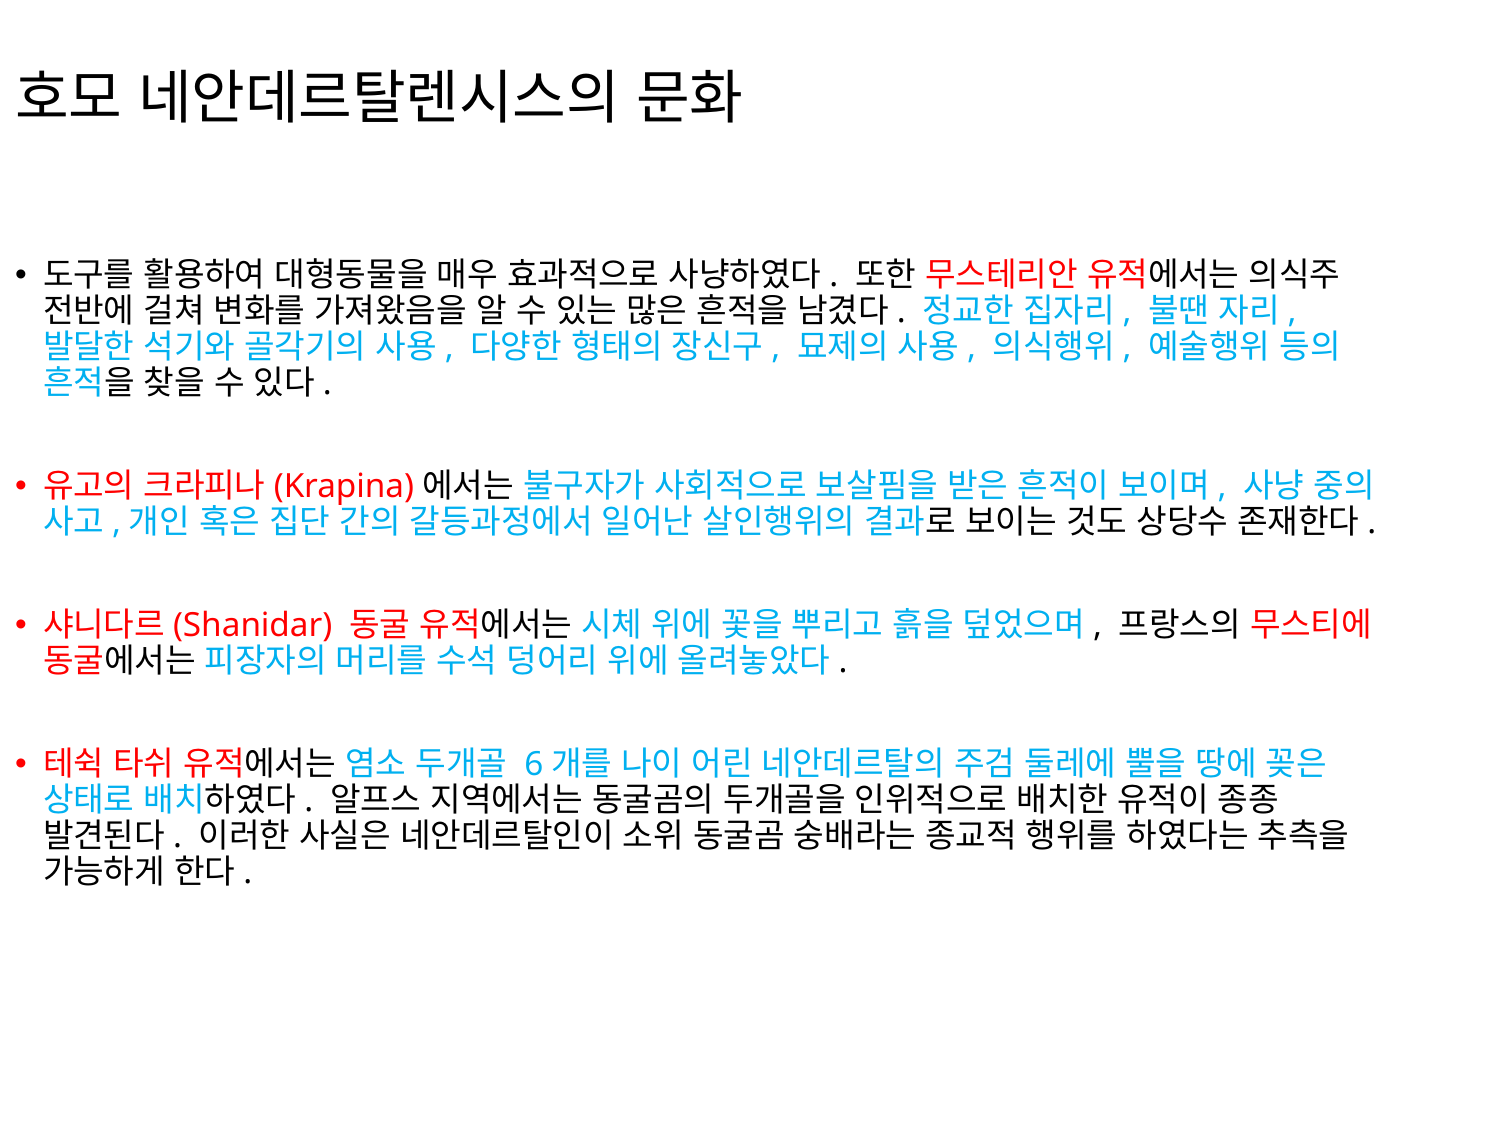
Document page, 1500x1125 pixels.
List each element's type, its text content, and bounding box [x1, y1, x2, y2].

list 도구를 활용하여 대형동물을 매우 효과적으로 사냥하였다. 또한 무스테리안 유적에서는 의식주 전반에 걸쳐 변화를 가져왔음을 알 수 있는 많은 흔적을 남겼다. 정교한 집자리, 불땐 자리, 발달한 석기와 골각기의 사용, 다양한 형태의 장신구, 묘제의 사용, 의식행위, 예술행위 등의 흔적을 찾을 수 있다. 유고의 크라피나(Krapina)에서는 불구자가 사회적으로 보살핌을 받은 흔적이 보이며, 사냥 중의 사고,개인 혹은 집단 간의 갈등과정에서 일어난 살인행위의 결과로 보이는 것도 상당수 존재한다. 샤니다르(Shanidar) 동굴 유적에서는 시체 위에 꽃을 뿌리고 흙을 덮었으며, 프랑스의 무스티에 동굴에서는 피장자의 머리를 수석 덩어리 위에 올려놓았다. 테쉭 타쉬 유적에서는 염소 두개골 6개를 나이 어린 네안데르탈의 주검 둘레에 뿔을 땅에 꽂은 상태로 배치하였다. 알프스 지역에서는 동굴곰의 두개골을 인위적으로 배치한 유적이 종종 발견된다. 이러한 사실은 네안데르탈인이 소위 동굴곰 숭배라는 종교적 행위를 하였다는 추측을 가능하게 한다. [0, 250, 1396, 1001]
title 호모 네안데르탈렌시스의 문화 [0, 37, 1400, 162]
